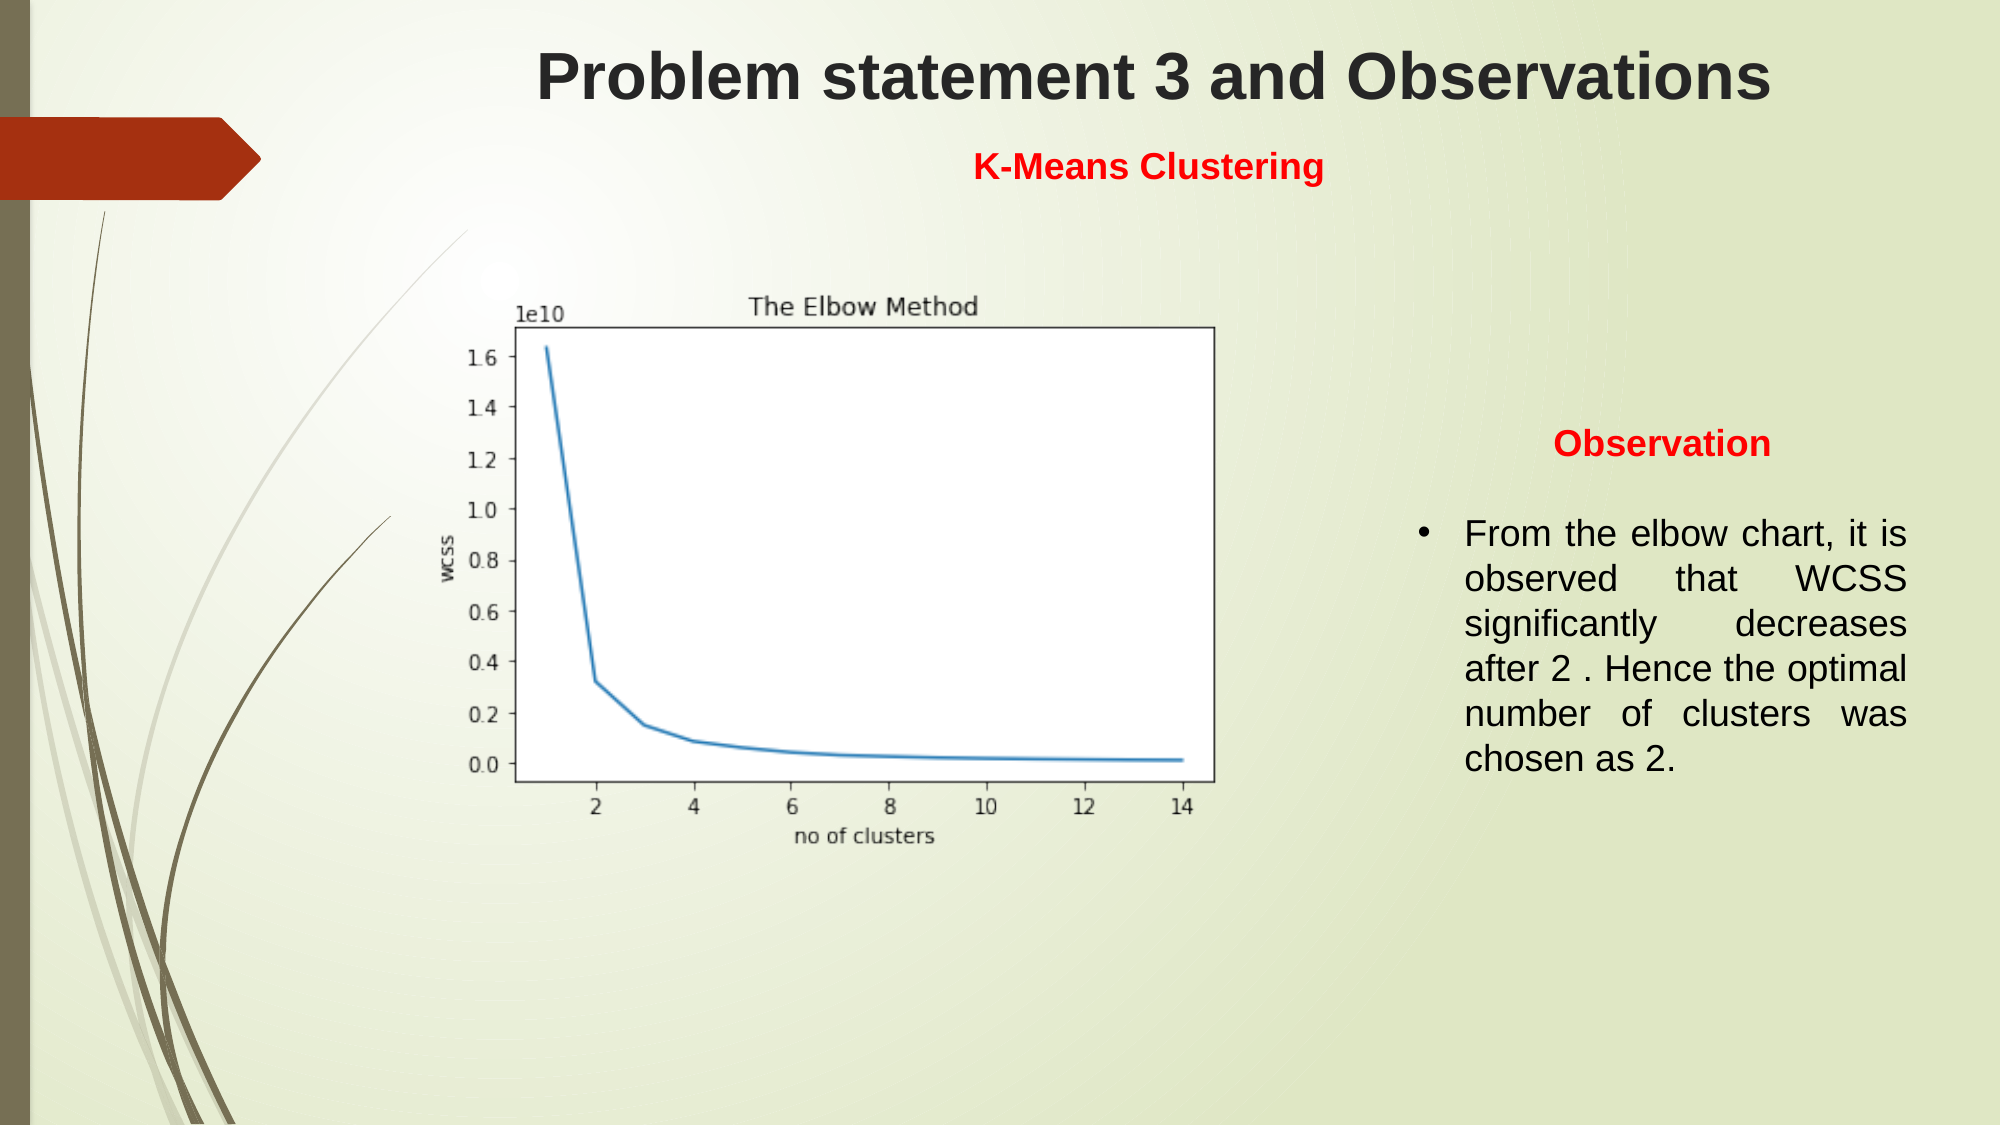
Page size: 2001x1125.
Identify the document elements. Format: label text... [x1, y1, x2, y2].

picture [423, 281, 1235, 861]
text_box Problem statement 3 and Observations [423, 25, 1886, 236]
text_box Observation From the elbow chart, it is observed that WCSS significantly decreases after 2 . Hence the optimal number of clusters was chosen as 2. [1402, 411, 1923, 832]
text_box K-Means Clustering [574, 135, 1724, 195]
